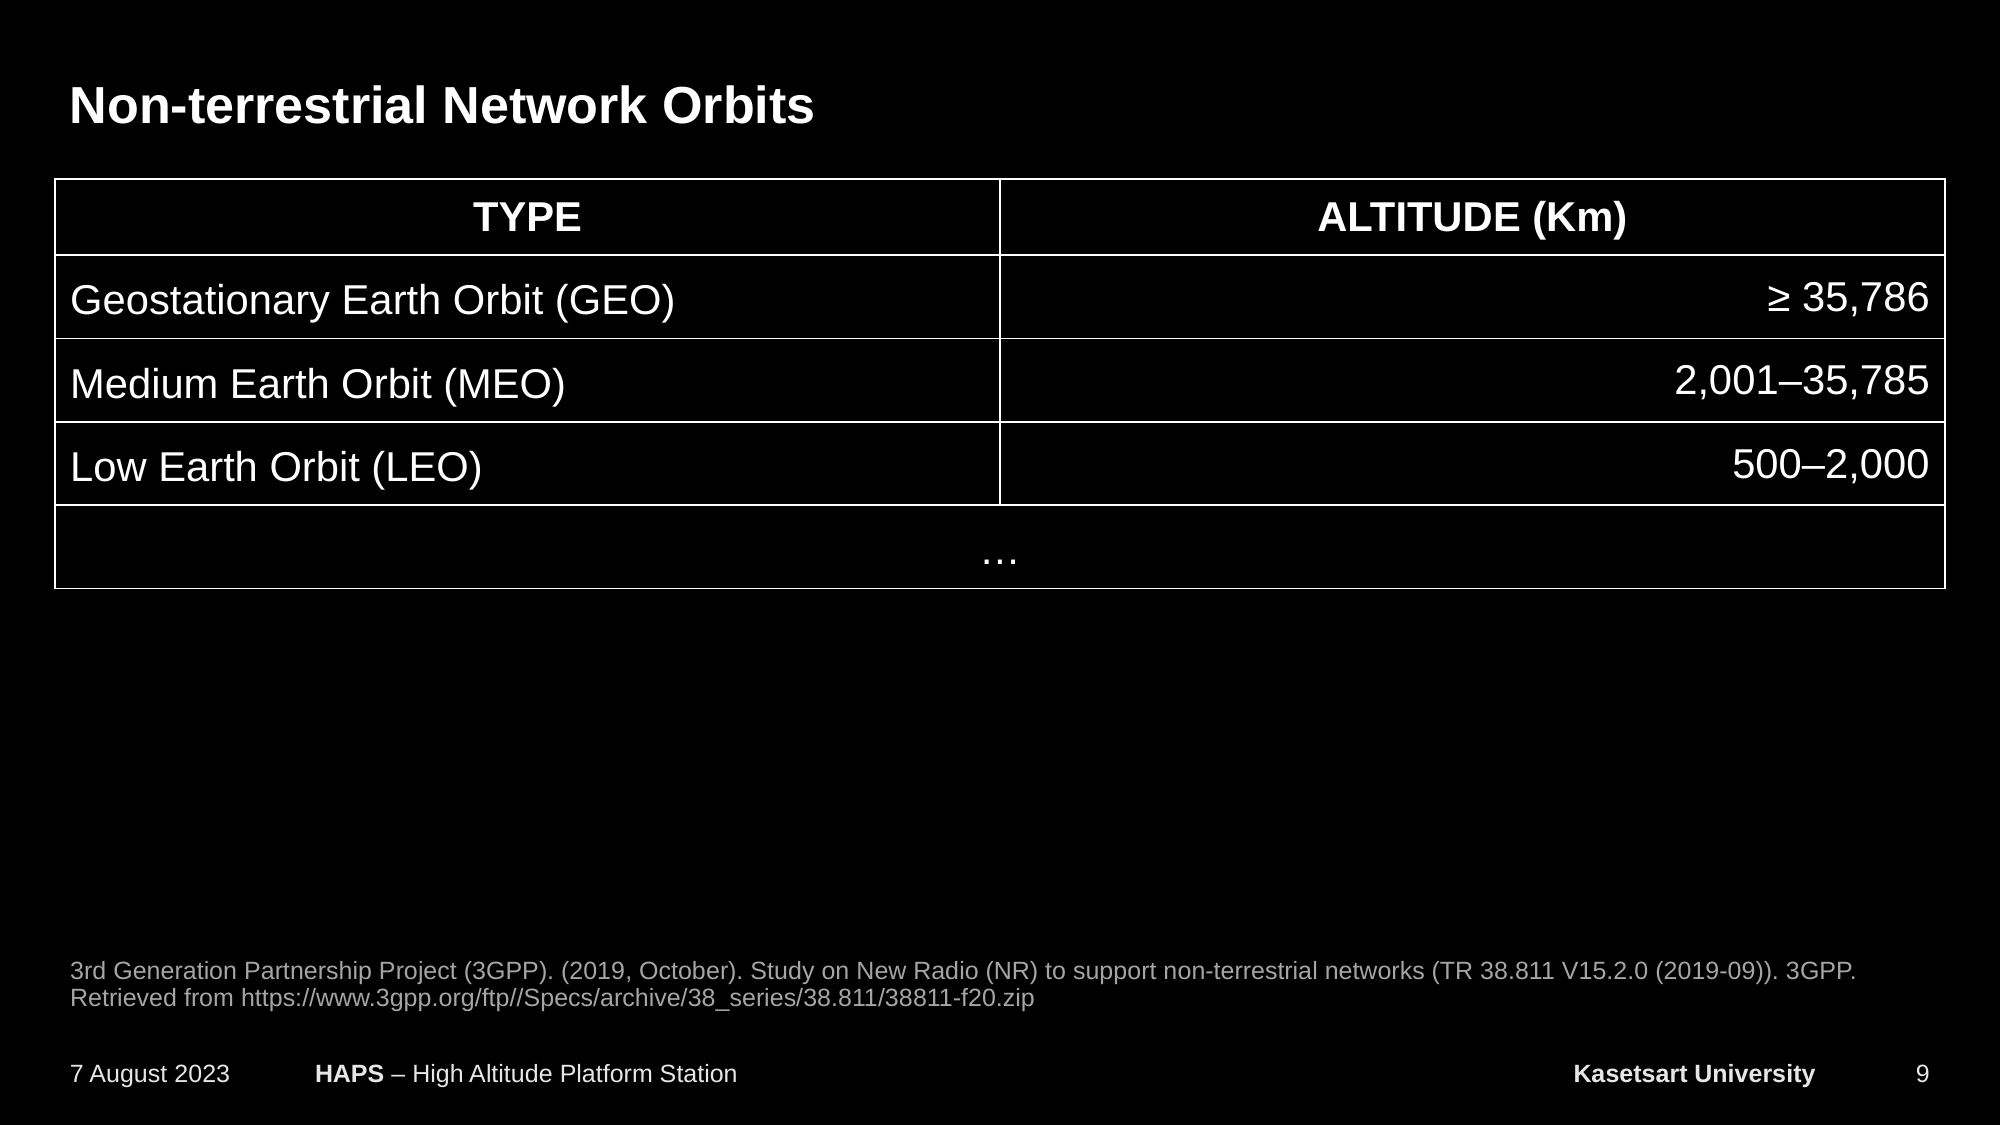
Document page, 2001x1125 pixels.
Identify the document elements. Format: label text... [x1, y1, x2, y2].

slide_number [55, 1042, 248, 1103]
table_cell 2,001–35,785 [1001, 339, 1944, 421]
title Non-terrestrial Network Orbits [55, 59, 1945, 155]
table_cell 500–2,000 [1001, 423, 1944, 504]
table_header TYPE [56, 180, 999, 254]
table_cell Geostationary Earth Orbit (GEO) [56, 256, 999, 338]
table_header ALTITUDE (Km) [1001, 180, 1944, 254]
table_cell Low Earth Orbit (LEO) [56, 423, 999, 504]
table_cell … [56, 506, 1944, 588]
footer HAPS – High Altitude Platform Station Kasetsart University [272, 1042, 1858, 1103]
list 3rd Generation Partnership Project (3GPP). (2019, October). Study on New Radio (NR) to support non-terrestrial networks (TR 38.811 V15.2.0 (2019-09)). 3GPP. Retrieved from https://www.3gpp.org/ftp//Specs/archive/38_series/38.811/38811-f20.zip [55, 821, 1945, 1020]
slide_number 9 [1858, 1042, 1945, 1103]
table_cell ≥ 35,786 [1001, 256, 1944, 338]
table_cell Medium Earth Orbit (MEO) [56, 339, 999, 421]
